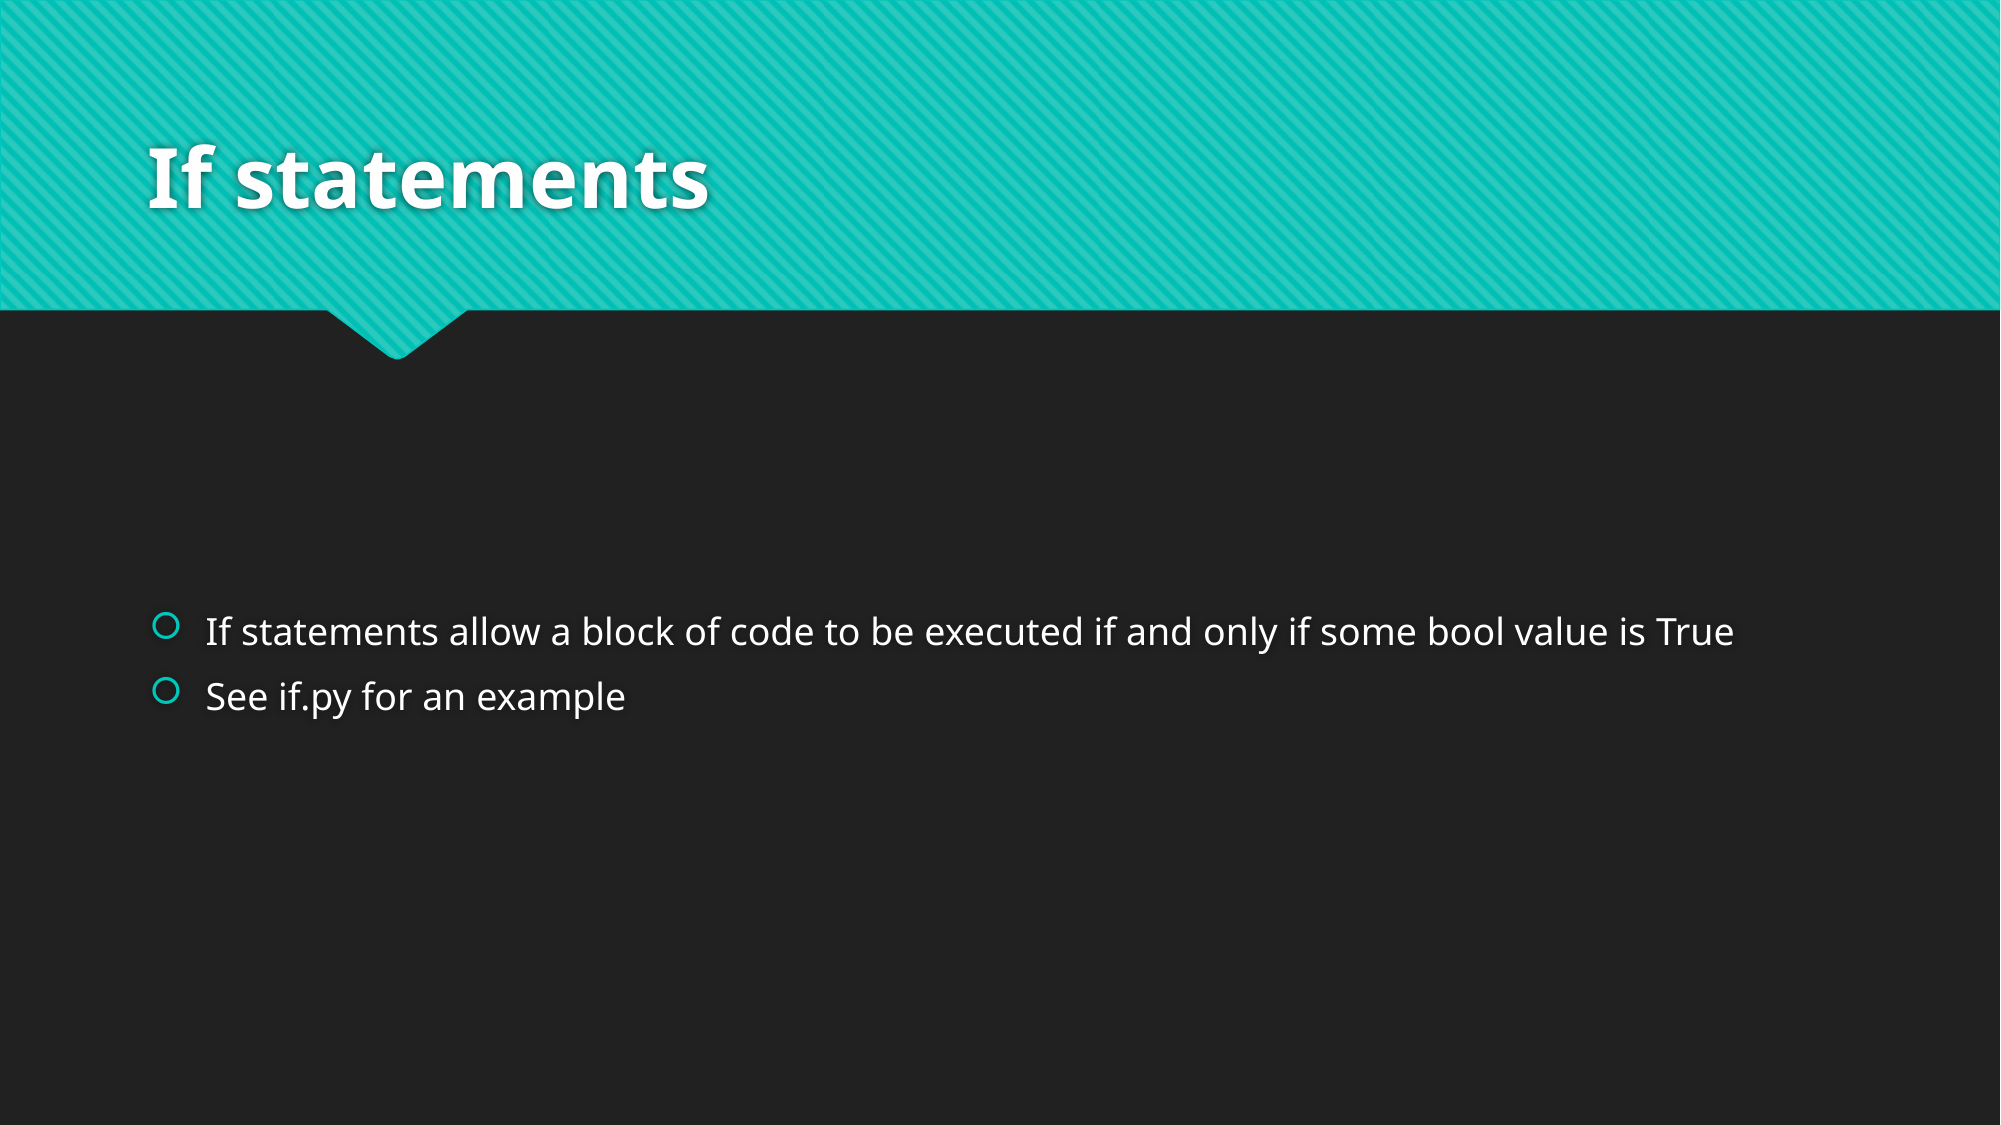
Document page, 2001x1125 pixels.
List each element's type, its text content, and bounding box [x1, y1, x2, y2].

title If statements [132, 73, 1868, 233]
list If statements allow a block of code to be executed if and only if some bool value is True See if.py for an example [134, 364, 1866, 962]
